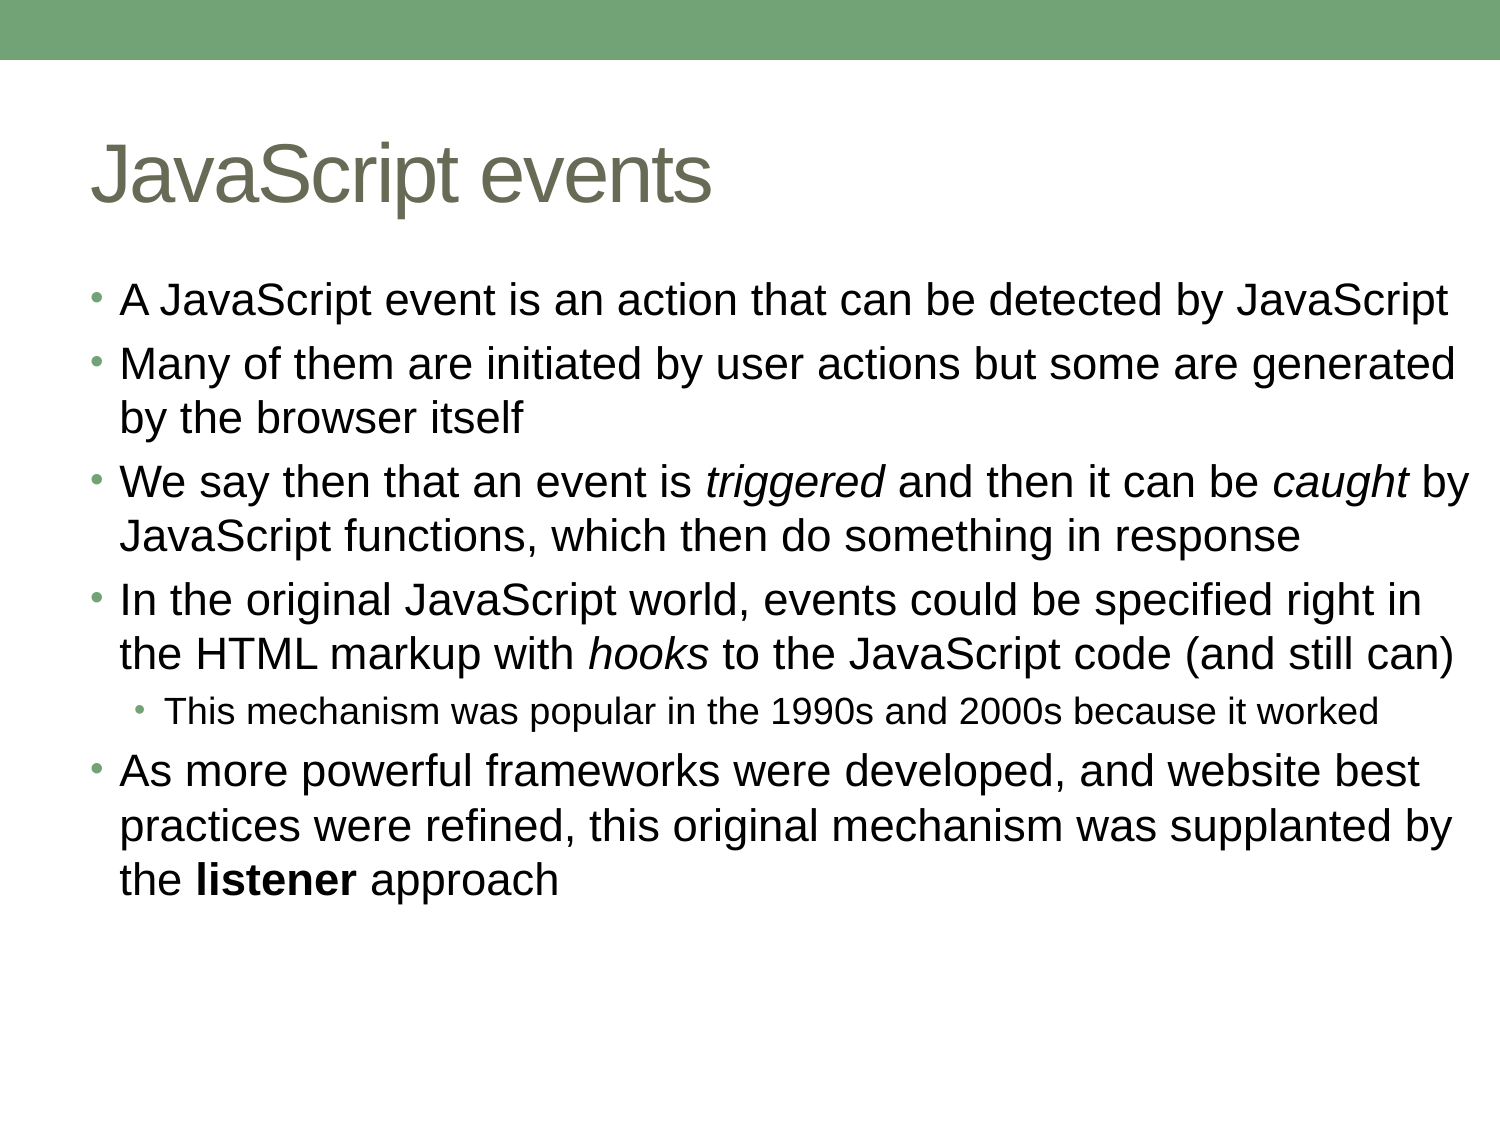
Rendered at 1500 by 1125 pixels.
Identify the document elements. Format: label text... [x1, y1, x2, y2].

list A JavaScript event is an action that can be detected by JavaScript Many of them are initiated by user actions but some are generated by the browser itself We say then that an event is triggered and then it can be caught by JavaScript functions, which then do something in response In the original JavaScript world, events could be specified right in the HTML markup with hooks to the JavaScript code (and still can) This mechanism was popular in the 1990s and 2000s because it worked As more powerful frameworks were developed, and website best practices were refined, this original mechanism was supplanted by the listener approach [75, 262, 1500, 1063]
title JavaScript events [75, 87, 1425, 250]
